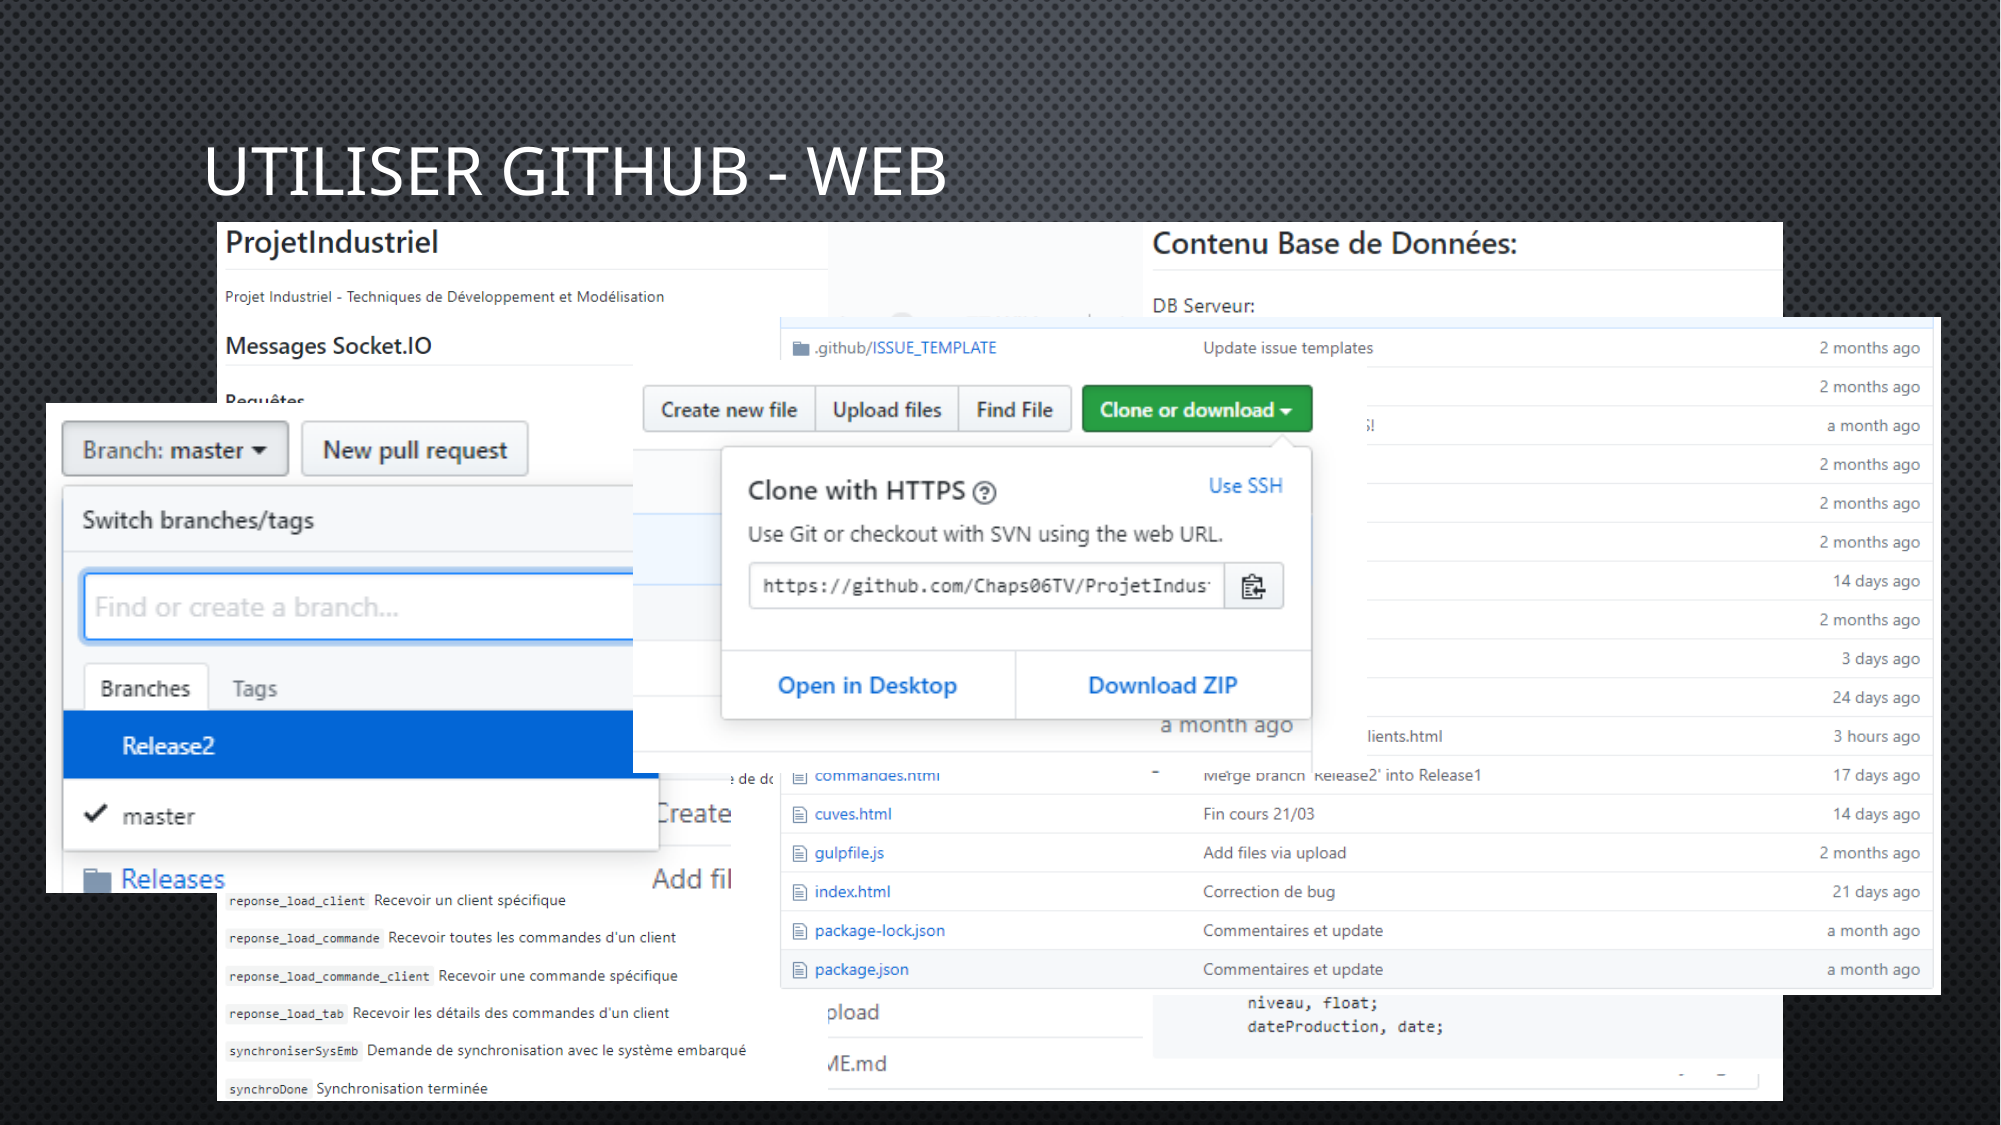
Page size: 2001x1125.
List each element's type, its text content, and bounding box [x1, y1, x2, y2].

title Utiliser Github - Web [187, 99, 1813, 239]
picture [46, 222, 1941, 1101]
